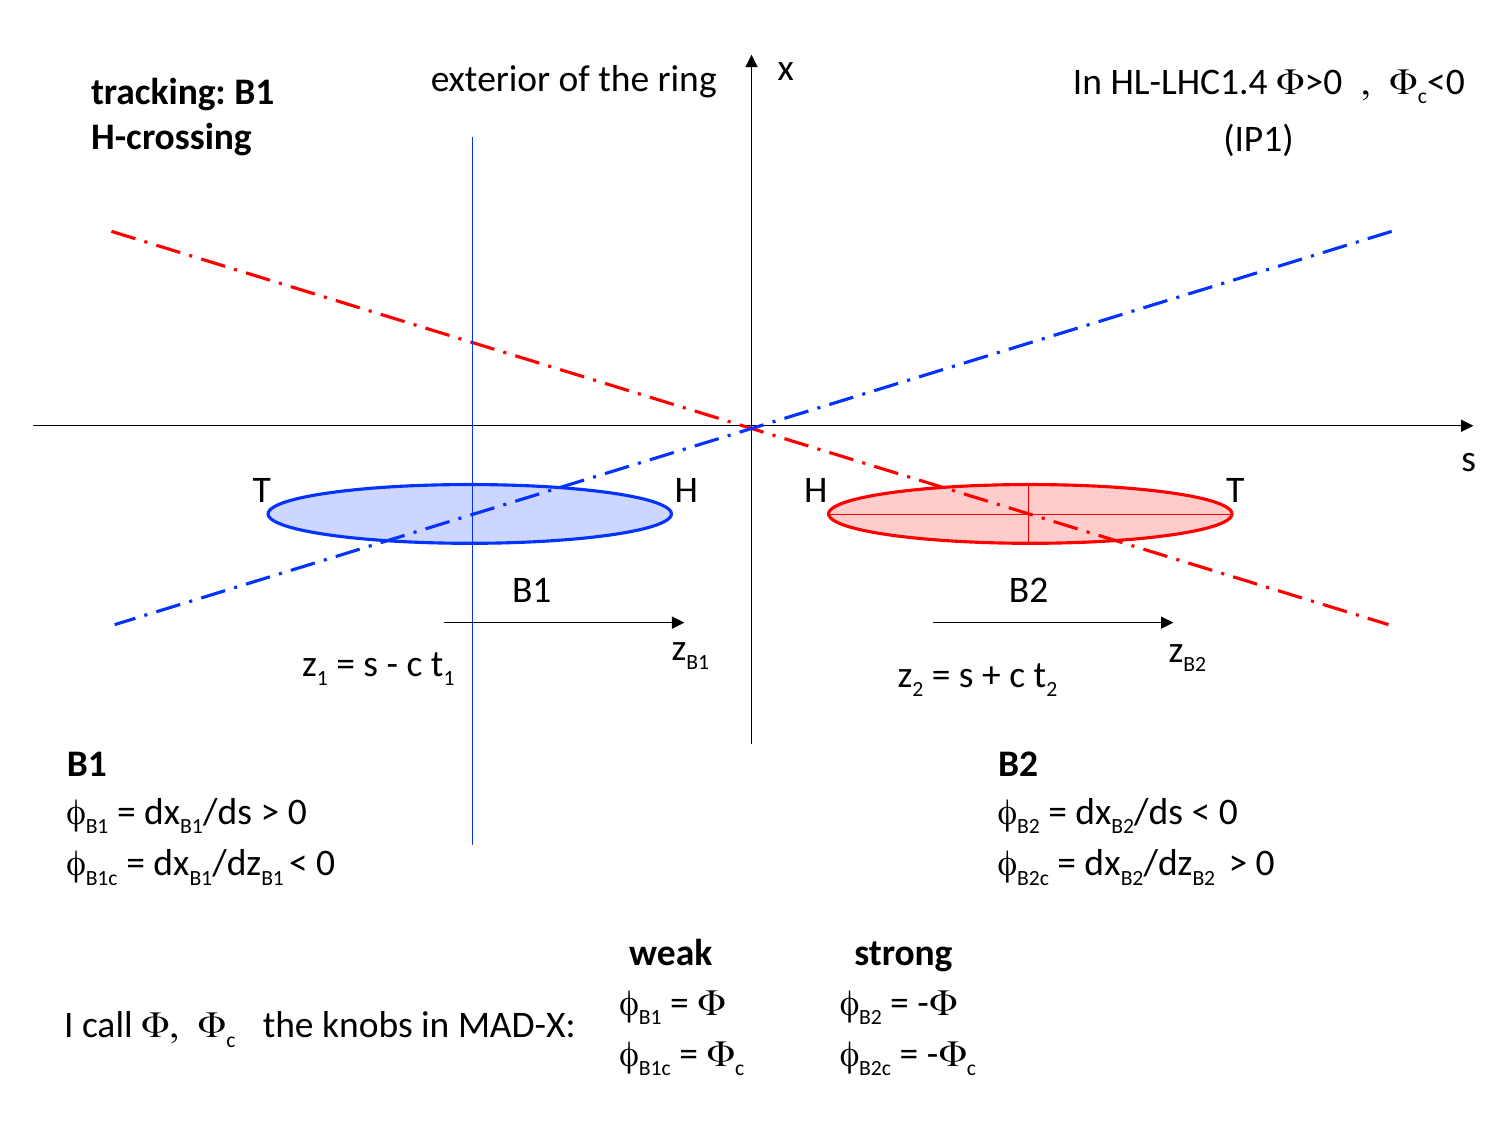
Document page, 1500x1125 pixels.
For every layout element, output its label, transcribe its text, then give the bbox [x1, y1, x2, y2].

text_box fB1 = dxB1/ds > 0 fB1c = dxB1/dzB1 < 0 [51, 779, 397, 897]
text_box tracking: B1 H-crossing [76, 59, 290, 164]
text_box s [1446, 426, 1492, 487]
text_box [268, 137, 672, 846]
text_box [672, 231, 1392, 625]
text_box zB1 [672, 625, 725, 727]
text_box fB2 = dxB2/ds < 0 fB2c = dxB2/dzB2 > 0 [982, 779, 1318, 897]
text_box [828, 484, 1232, 544]
text_box B2 [983, 731, 1054, 791]
text_box exterior of the ring [416, 46, 732, 107]
text_box weak [614, 920, 728, 980]
text_box zB2 [1153, 625, 1222, 728]
text_box In HL-LHC1.4 F>0 , Fc<0 [1058, 49, 1489, 116]
text_box I call F, Fc the knobs in MAD-X: [49, 992, 591, 1059]
text_box strong [839, 920, 968, 980]
text_box fB2 = -F fB2c = -Fc [824, 970, 1160, 1088]
text_box fB1 = F fB1c = Fc [604, 970, 824, 1088]
text_box z2 = s + c t2 [882, 642, 1073, 708]
text_box B1 [52, 731, 122, 791]
text_box (IP1) [1208, 106, 1309, 166]
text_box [114, 231, 268, 625]
text_box x [762, 35, 809, 96]
